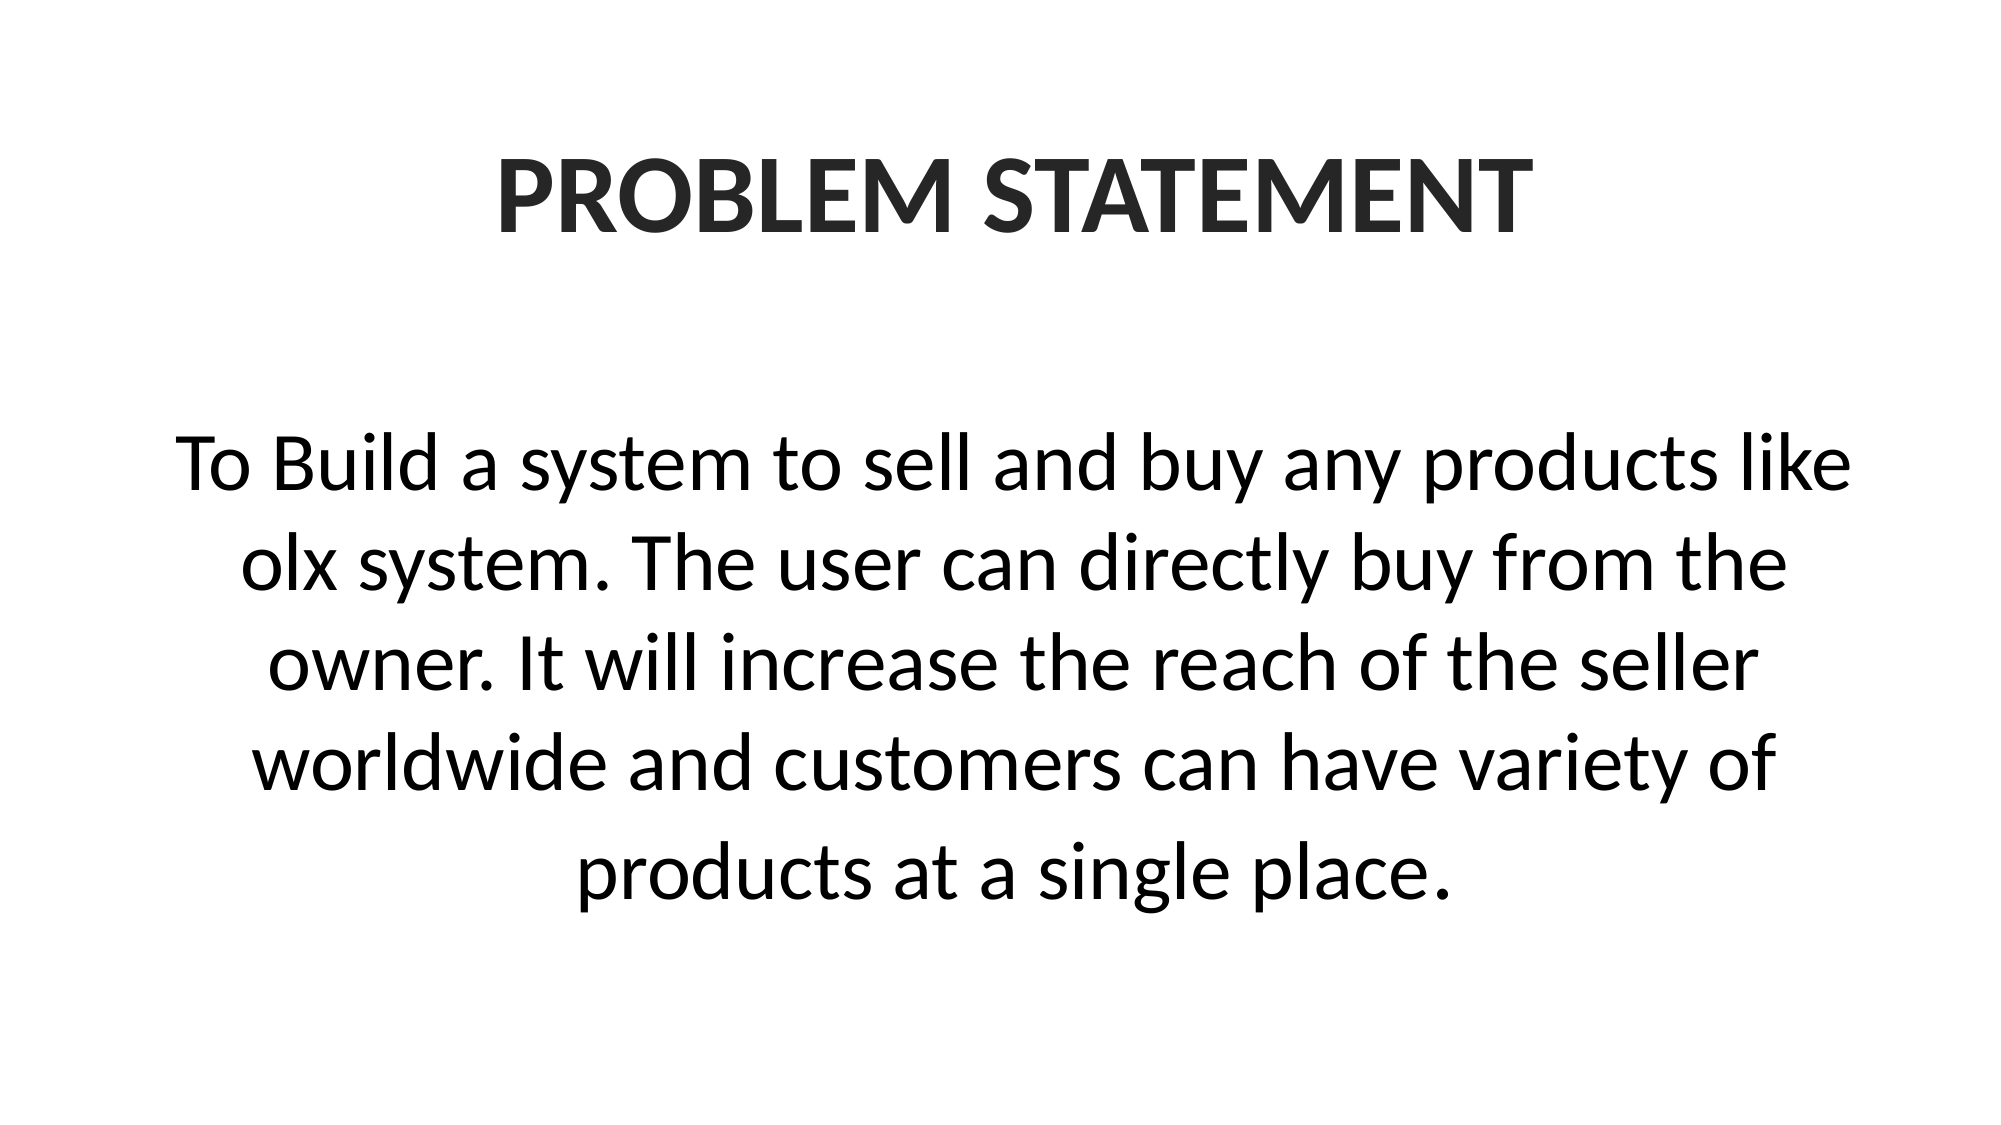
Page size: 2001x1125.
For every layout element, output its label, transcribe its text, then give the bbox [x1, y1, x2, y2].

text_box To Build a system to sell and buy any products like olx system. The user can directly buy from the owner. It will increase the reach of the seller worldwide and customers can have variety of products at a single place. [135, 400, 1895, 925]
text_box PROBLEM STATEMENT [299, 112, 1731, 398]
